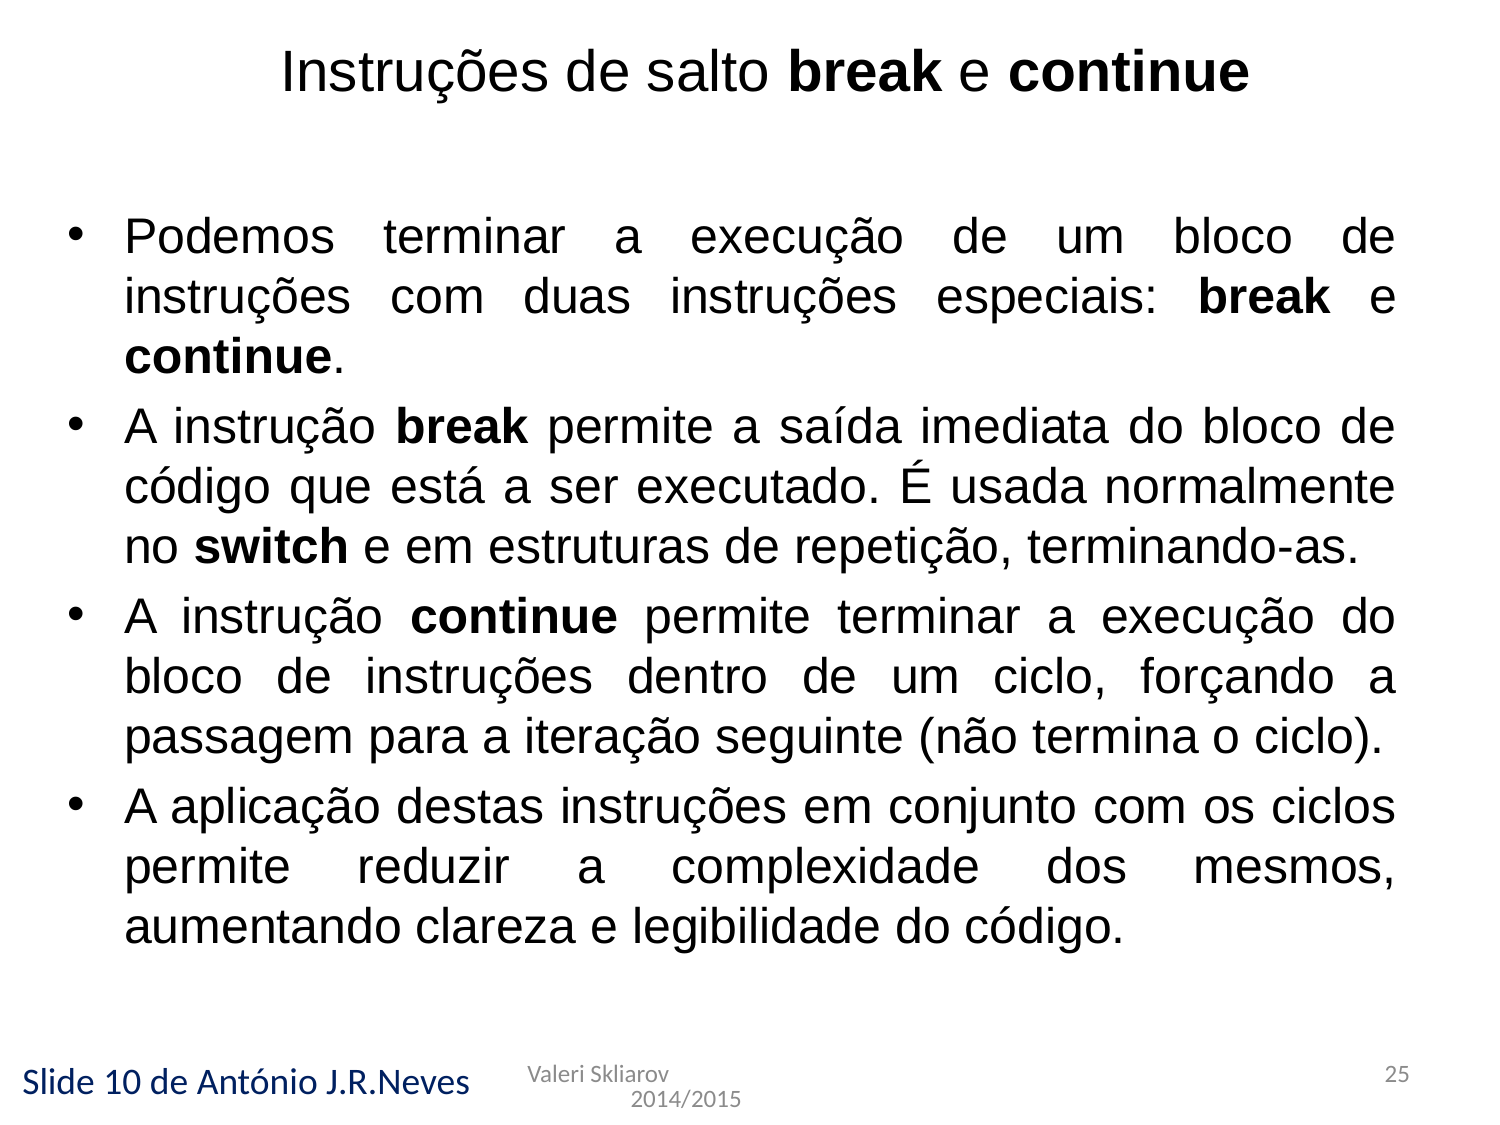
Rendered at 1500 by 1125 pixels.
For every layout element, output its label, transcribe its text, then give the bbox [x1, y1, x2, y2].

footer Valeri Skliarov 2014/2015 [512, 1042, 988, 1103]
text_box Instruções de salto break e continue [187, 25, 1344, 125]
text_box Podemos terminar a execução de um bloco de instruções com duas instruções especiais: break e continue. A instrução break permite a saída imediata do bloco de código que está a ser executado. É usada normalmente no switch e em estruturas de repetição, terminando-as. A instrução continue permite terminar a execução do bloco de instruções dentro de um ciclo, forçando a passagem para a iteração seguinte (não termina o ciclo). A aplicação destas instruções em conjunto com os ciclos permite reduzir a complexidade dos mesmos, aumentando clareza e legibilidade do código. [53, 196, 1412, 1012]
text_box Slide 10 de António J.R.Neves [7, 1049, 486, 1110]
slide_number 25 [1074, 1042, 1425, 1103]
